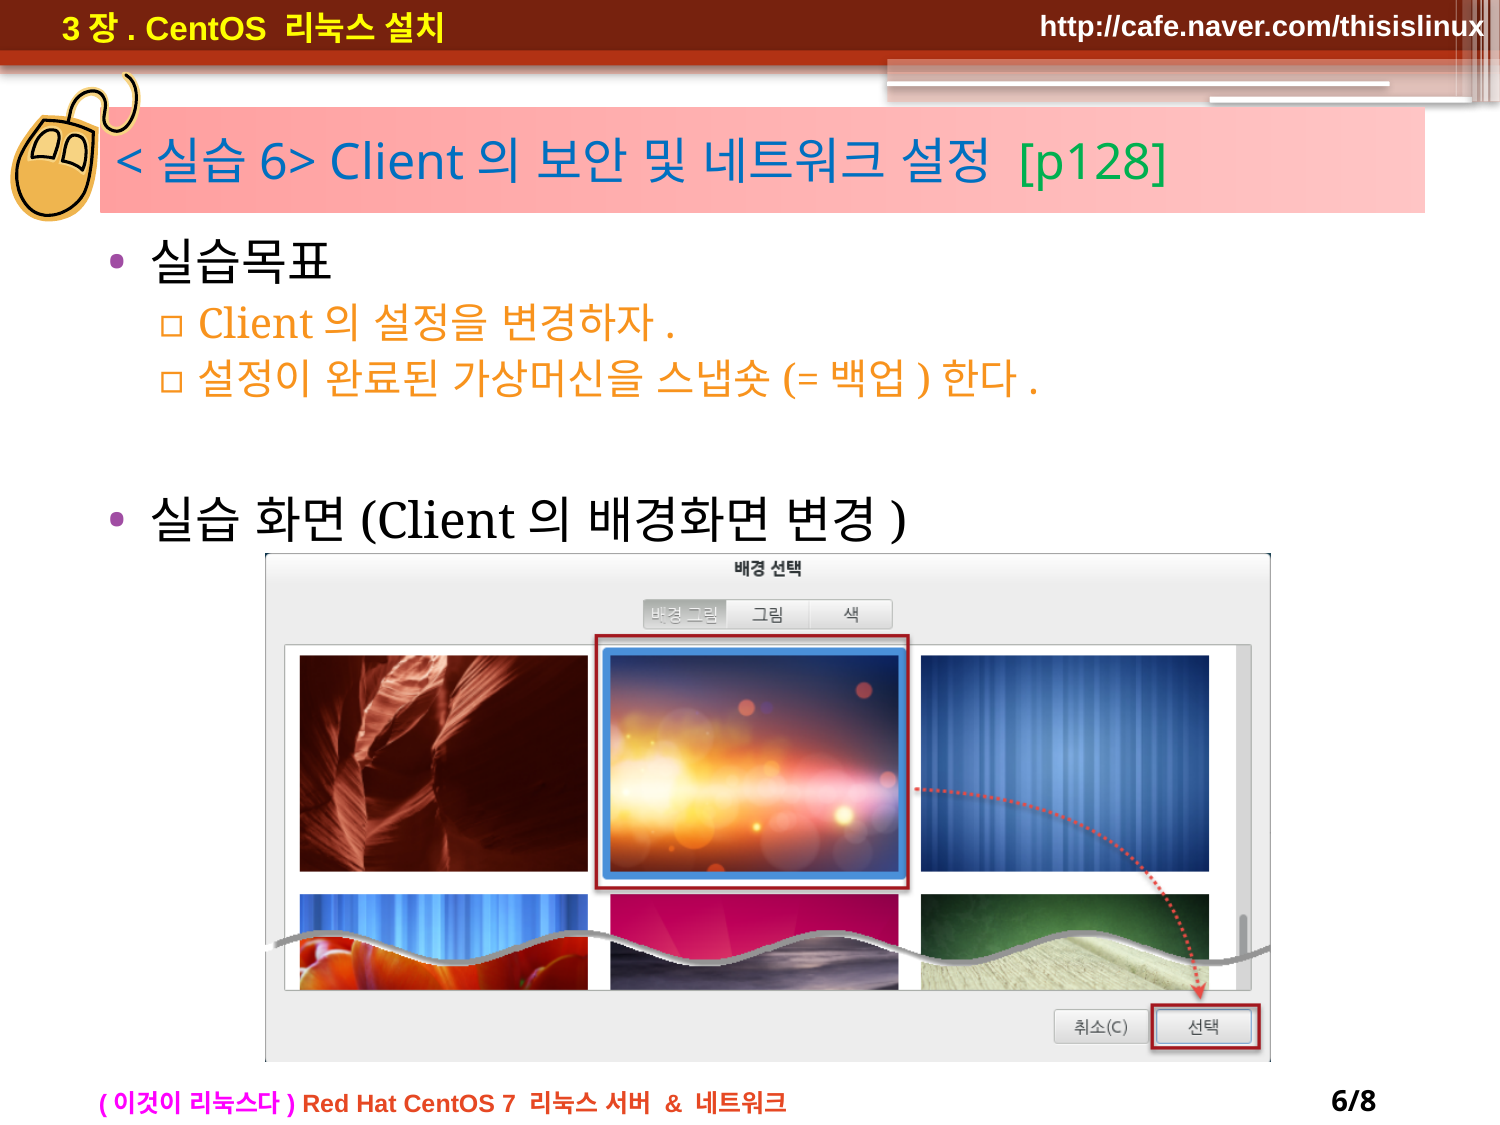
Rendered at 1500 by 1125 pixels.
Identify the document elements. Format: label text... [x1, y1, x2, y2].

picture [265, 553, 1271, 1062]
text_box <실습6> Client의 보안 및 네트워크 설정 [p128] [148, 107, 1425, 213]
picture [8, 70, 142, 225]
list 실습목표 Client의 설정을 변경하자. 설정이 완료된 가상머신을 스냅숏(=백업)한다. 실습 화면(Client의 배경화면 변경) [75, 222, 1425, 1067]
